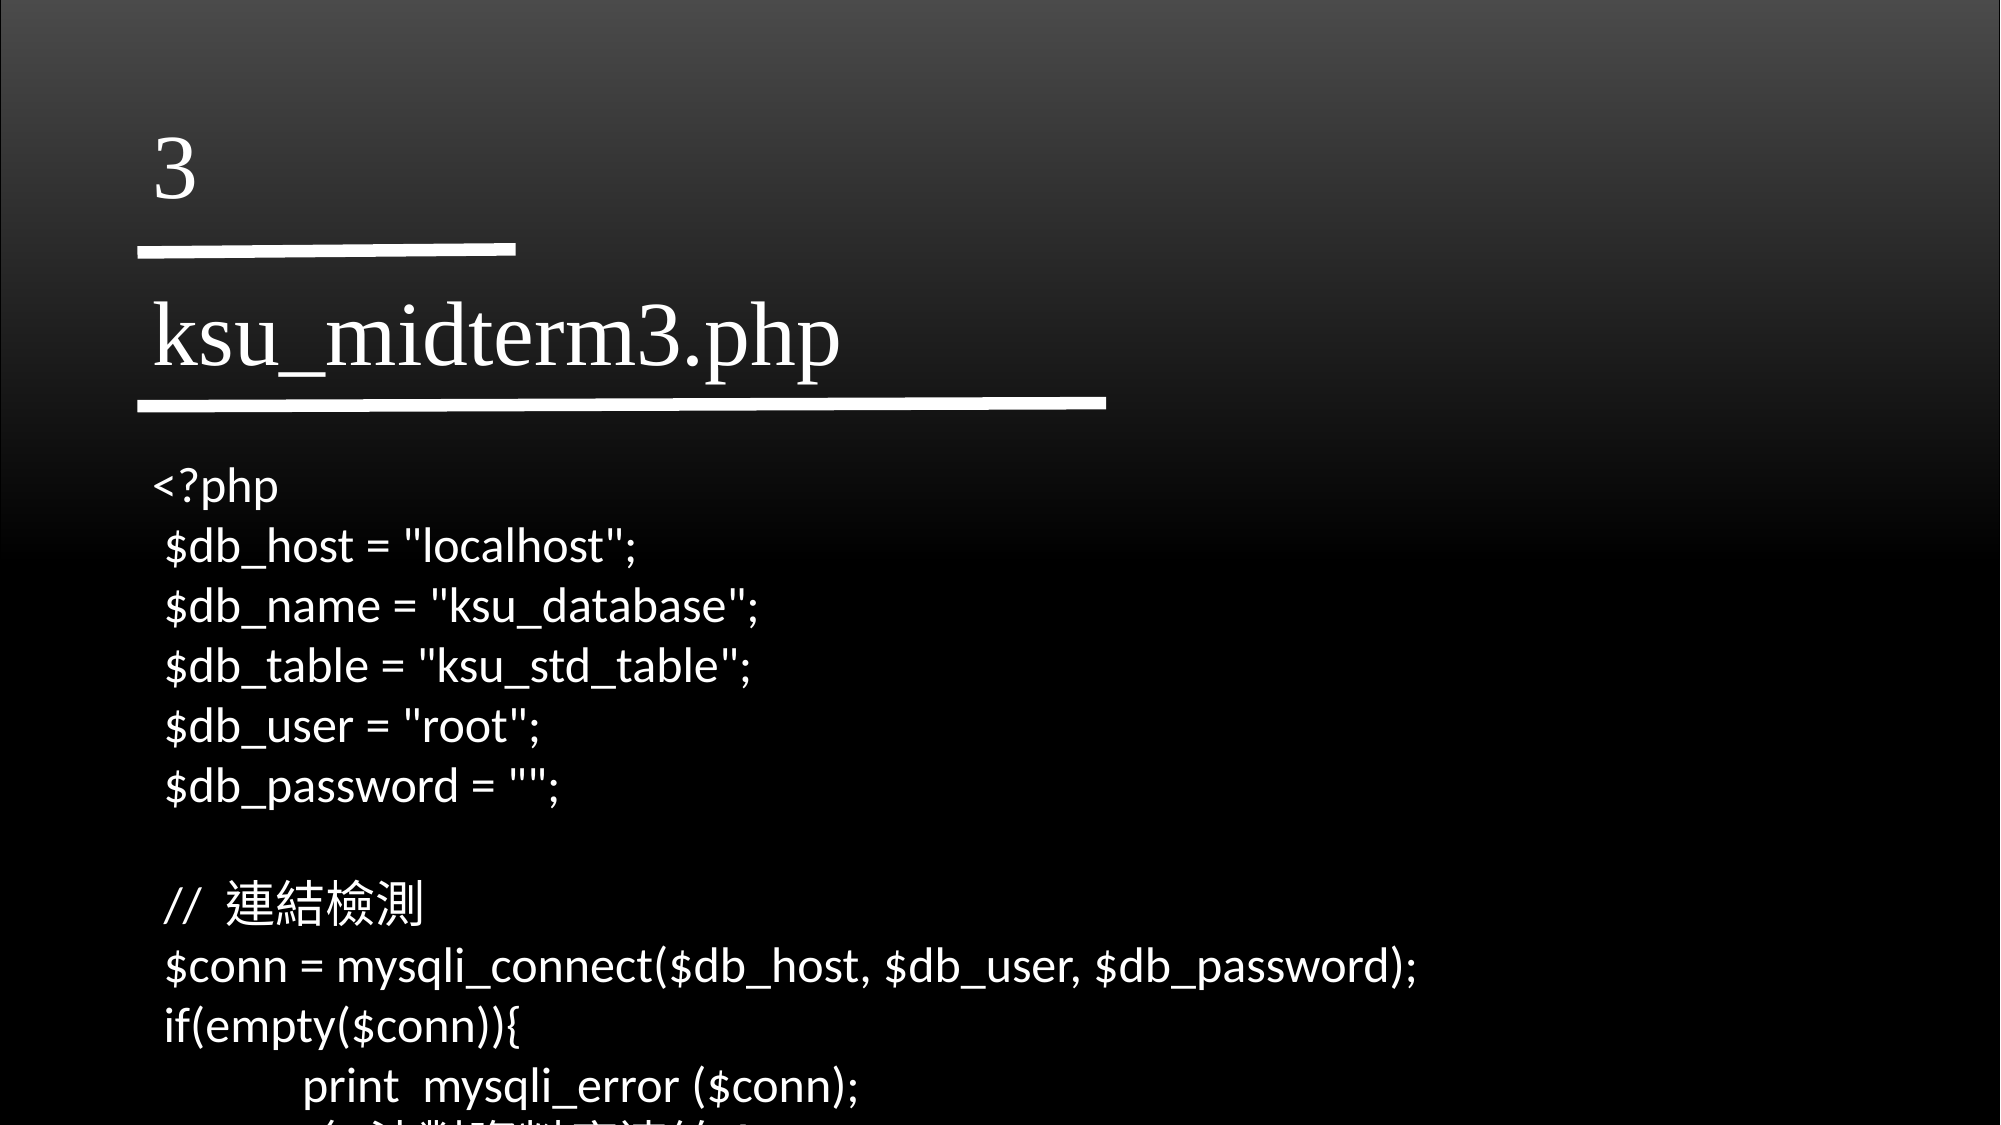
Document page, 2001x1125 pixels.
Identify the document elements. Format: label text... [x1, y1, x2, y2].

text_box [137, 403, 1107, 407]
text_box ksu_midterm3.php [137, 227, 1863, 445]
title 3 [137, 59, 1863, 227]
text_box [137, 249, 516, 253]
text_box [0, 0, 2000, 1125]
text_box <?php $db_host = "localhost"; $db_name = "ksu_database"; $db_table = "ksu_std_table"; $db_user = "root"; $db_password = ""; // 連結檢測 $conn = mysqli_connect($db_host, $db_user, $db_password); if(empty($conn)){ print mysqli_error ($conn); die ("無法對資料庫連線！" ); exit; } if(!mysqli_select_db( $conn, $db_name)){ die("資料庫不存在!"); exit; } //自型設定 mysqli_set_charset($conn,'utf8'); echo "ksu_std_table 學生於各系人數顯示如下:". "<br/><br/>"; $result = mysqli_query($conn, "SELECT ksu_std_name, ksu_std_id, ksu_std_grade FROM ksu_std_table"); echo "<table border='1'> <tr> <th> 備註 </th> <th>學生姓名 </th> <th>學號</th> <th>分數</th> </tr>"; $num=0; $num_100=0; //使用 mysqli_fetch_array() 取回資料庫資料 while($row = mysqli_fetch_array($result)) { echo "<tr>"; $num=$num+1; if ($row['ksu_std_grade'] == 100){ $num_100=$num_100+1; echo "<td style=\"background-color:blue;\">" . "" . "</td>"; } else{ echo "<td>" . "" . "</td>"; } echo "<td>" . $row['ksu_std_name'] . "</td>"; echo "<td>" . $row['ksu_std_id'] . "</td>"; echo "<td>" . $row['ksu_std_grade'] . "</td>"; echo "</tr>"; } echo "</table>"; echo "共". $num . "名學生, 其中 ". $num_100 . "名學生, 成績是 100分" . "<br/><br/>"; ?> <form enctype="multipart/form-data" method="post" action="ksu_midterm3.html"> <input type="submit" name="sub" value="返回"/> </form> [137, 445, 1863, 1125]
